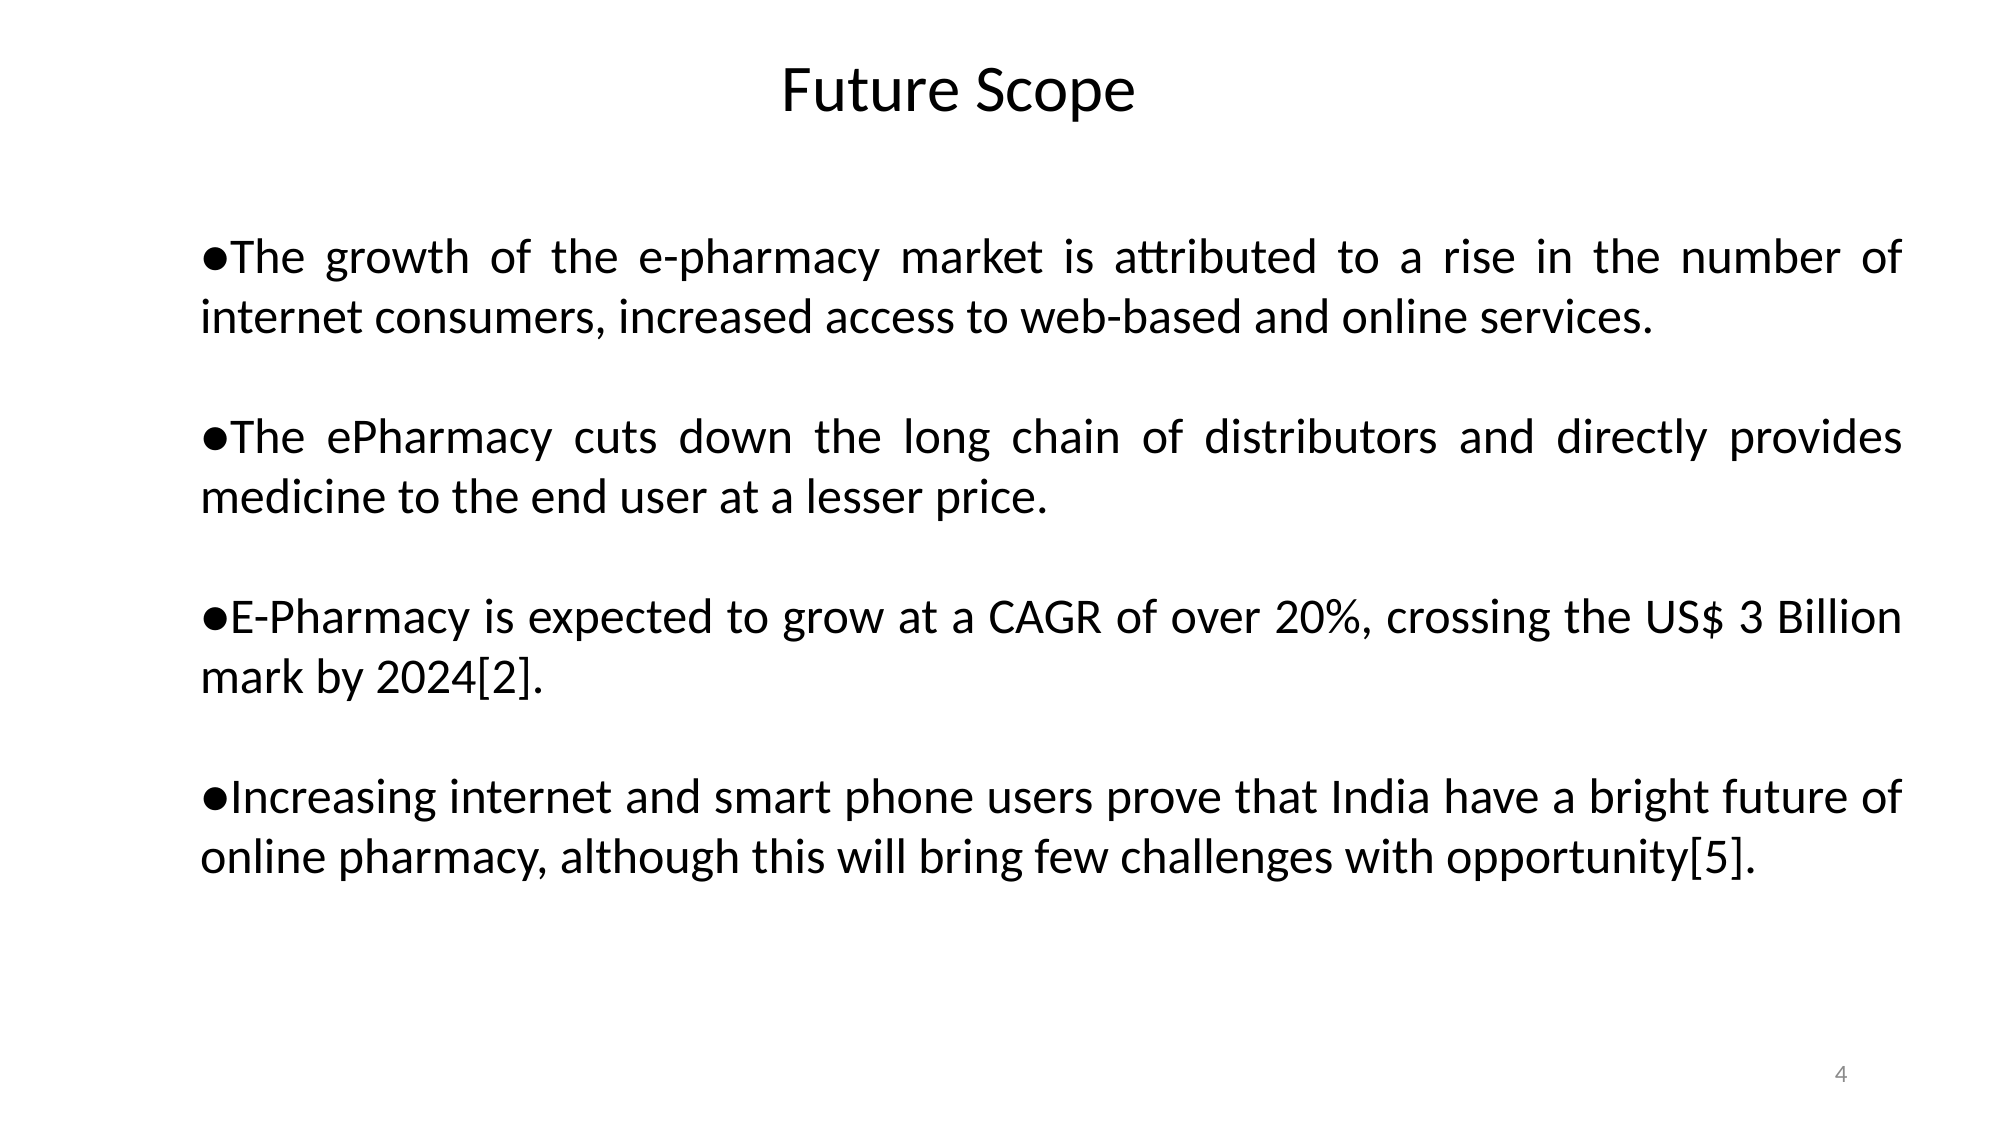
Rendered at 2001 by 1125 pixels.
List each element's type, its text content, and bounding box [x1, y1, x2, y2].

text_box ●The growth of the e-pharmacy market is attributed to a rise in the number of internet consumers, increased access to web-based and online services. ●The ePharmacy cuts down the long chain of distributors and directly provides medicine to the end user at a lesser price. ●E-Pharmacy is expected to grow at a CAGR of over 20%, crossing the US$ 3 Billion mark by 2024[2]. ●Increasing internet and smart phone users prove that India have a bright future of online pharmacy, although this will bring few challenges with opportunity[5]. [185, 216, 1919, 892]
slide_number 4 [1412, 1042, 1863, 1103]
text_box Future Scope [562, 36, 1324, 132]
